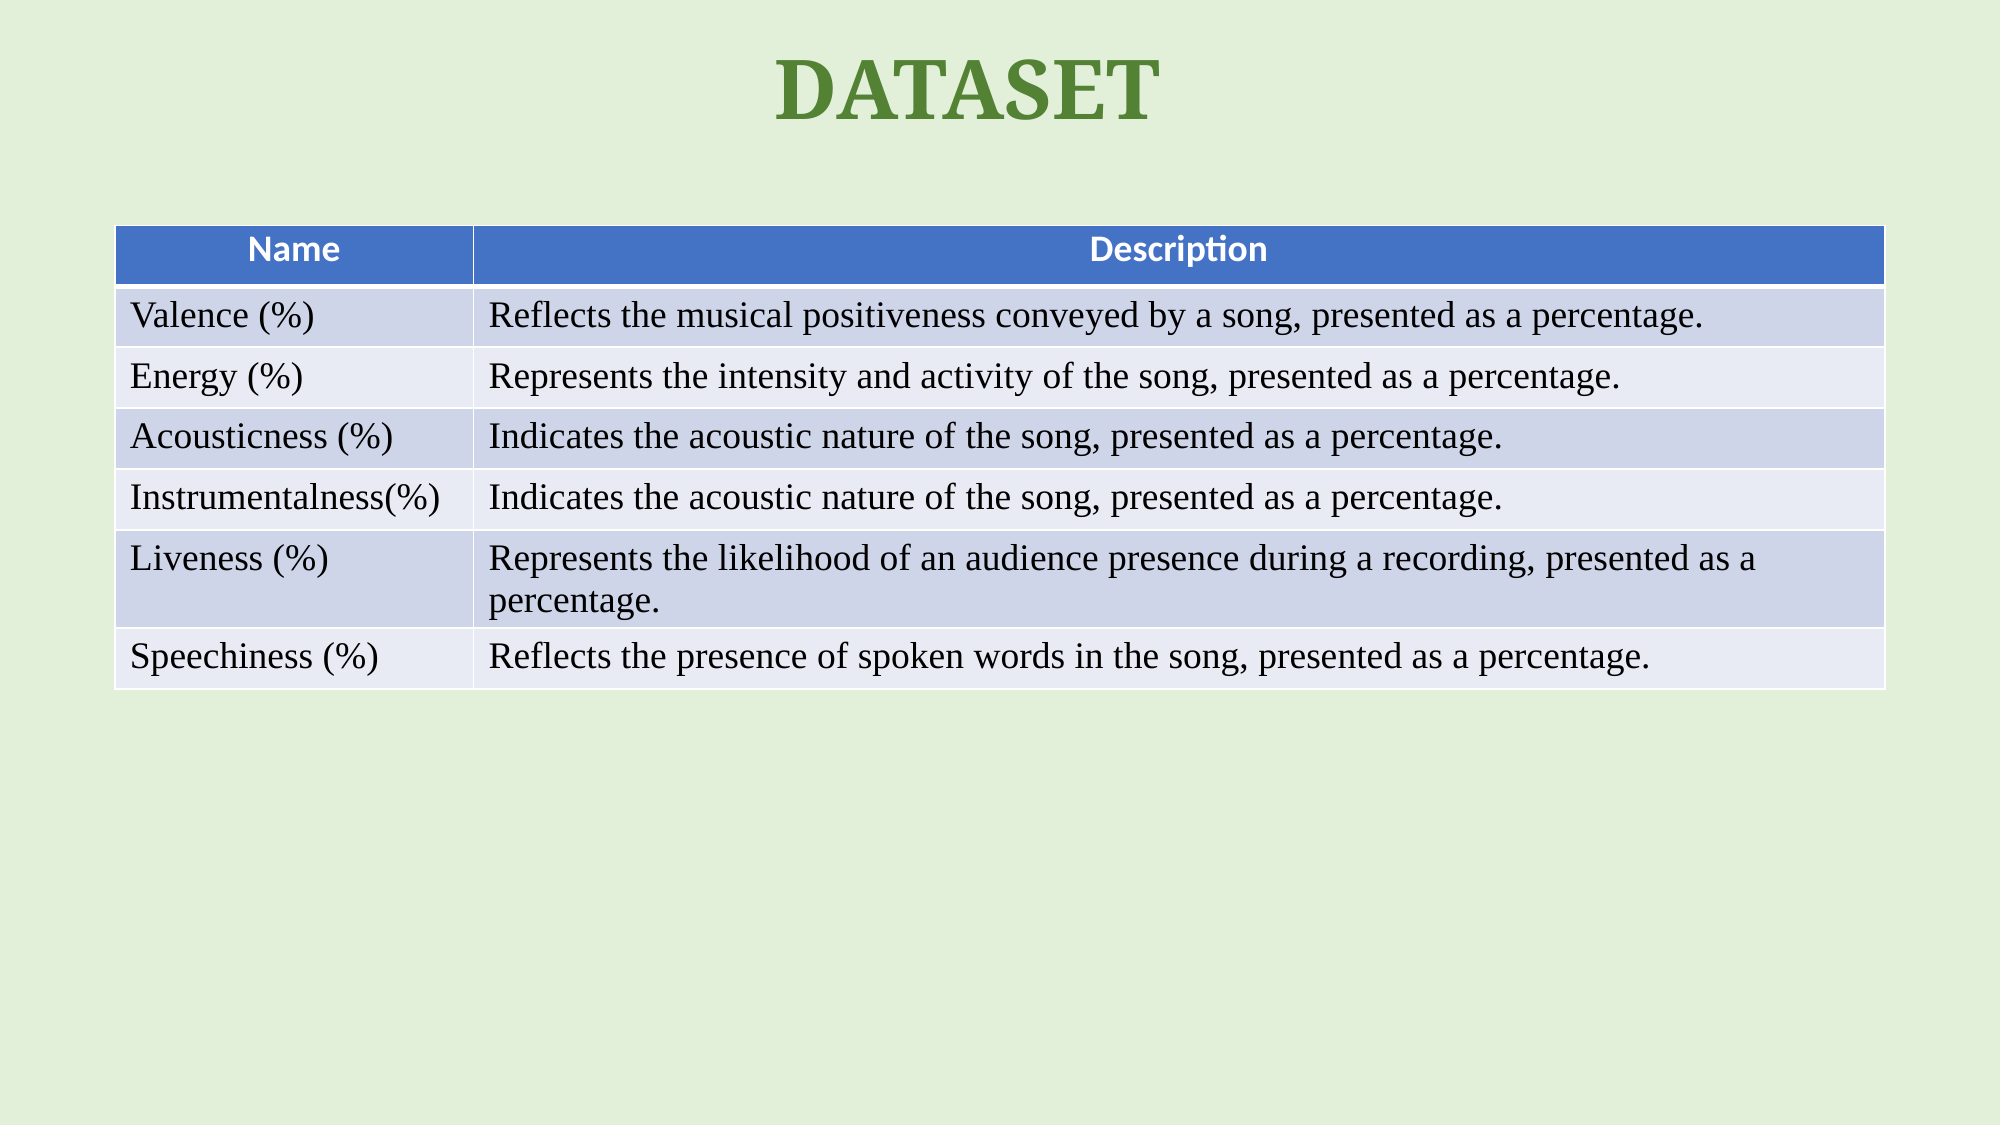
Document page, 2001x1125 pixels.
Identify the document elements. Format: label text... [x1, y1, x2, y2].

table_cell Indicates the acoustic nature of the song, presented as a percentage. [474, 470, 1884, 529]
table_cell Energy (%) [116, 348, 473, 407]
table_cell Reflects the musical positiveness conveyed by a song, presented as a percentage. [474, 289, 1884, 346]
table_cell Indicates the acoustic nature of the song, presented as a percentage. [474, 409, 1884, 468]
table_header Description [474, 226, 1884, 284]
table_cell Liveness (%) [116, 531, 473, 627]
table_cell Reflects the presence of spoken words in the song, presented as a percentage. [474, 629, 1884, 688]
table_cell Speechiness (%) [116, 629, 473, 688]
table_header Name [116, 226, 473, 284]
title DATASET [757, 38, 1178, 147]
table_cell Instrumentalness(%) [116, 470, 473, 529]
table_cell Valence (%) [116, 289, 473, 346]
table_cell Acousticness (%) [116, 409, 473, 468]
table_cell Represents the likelihood of an audience presence during a recording, presented as a percentage. [474, 531, 1884, 627]
table_cell Represents the intensity and activity of the song, presented as a percentage. [474, 348, 1884, 407]
